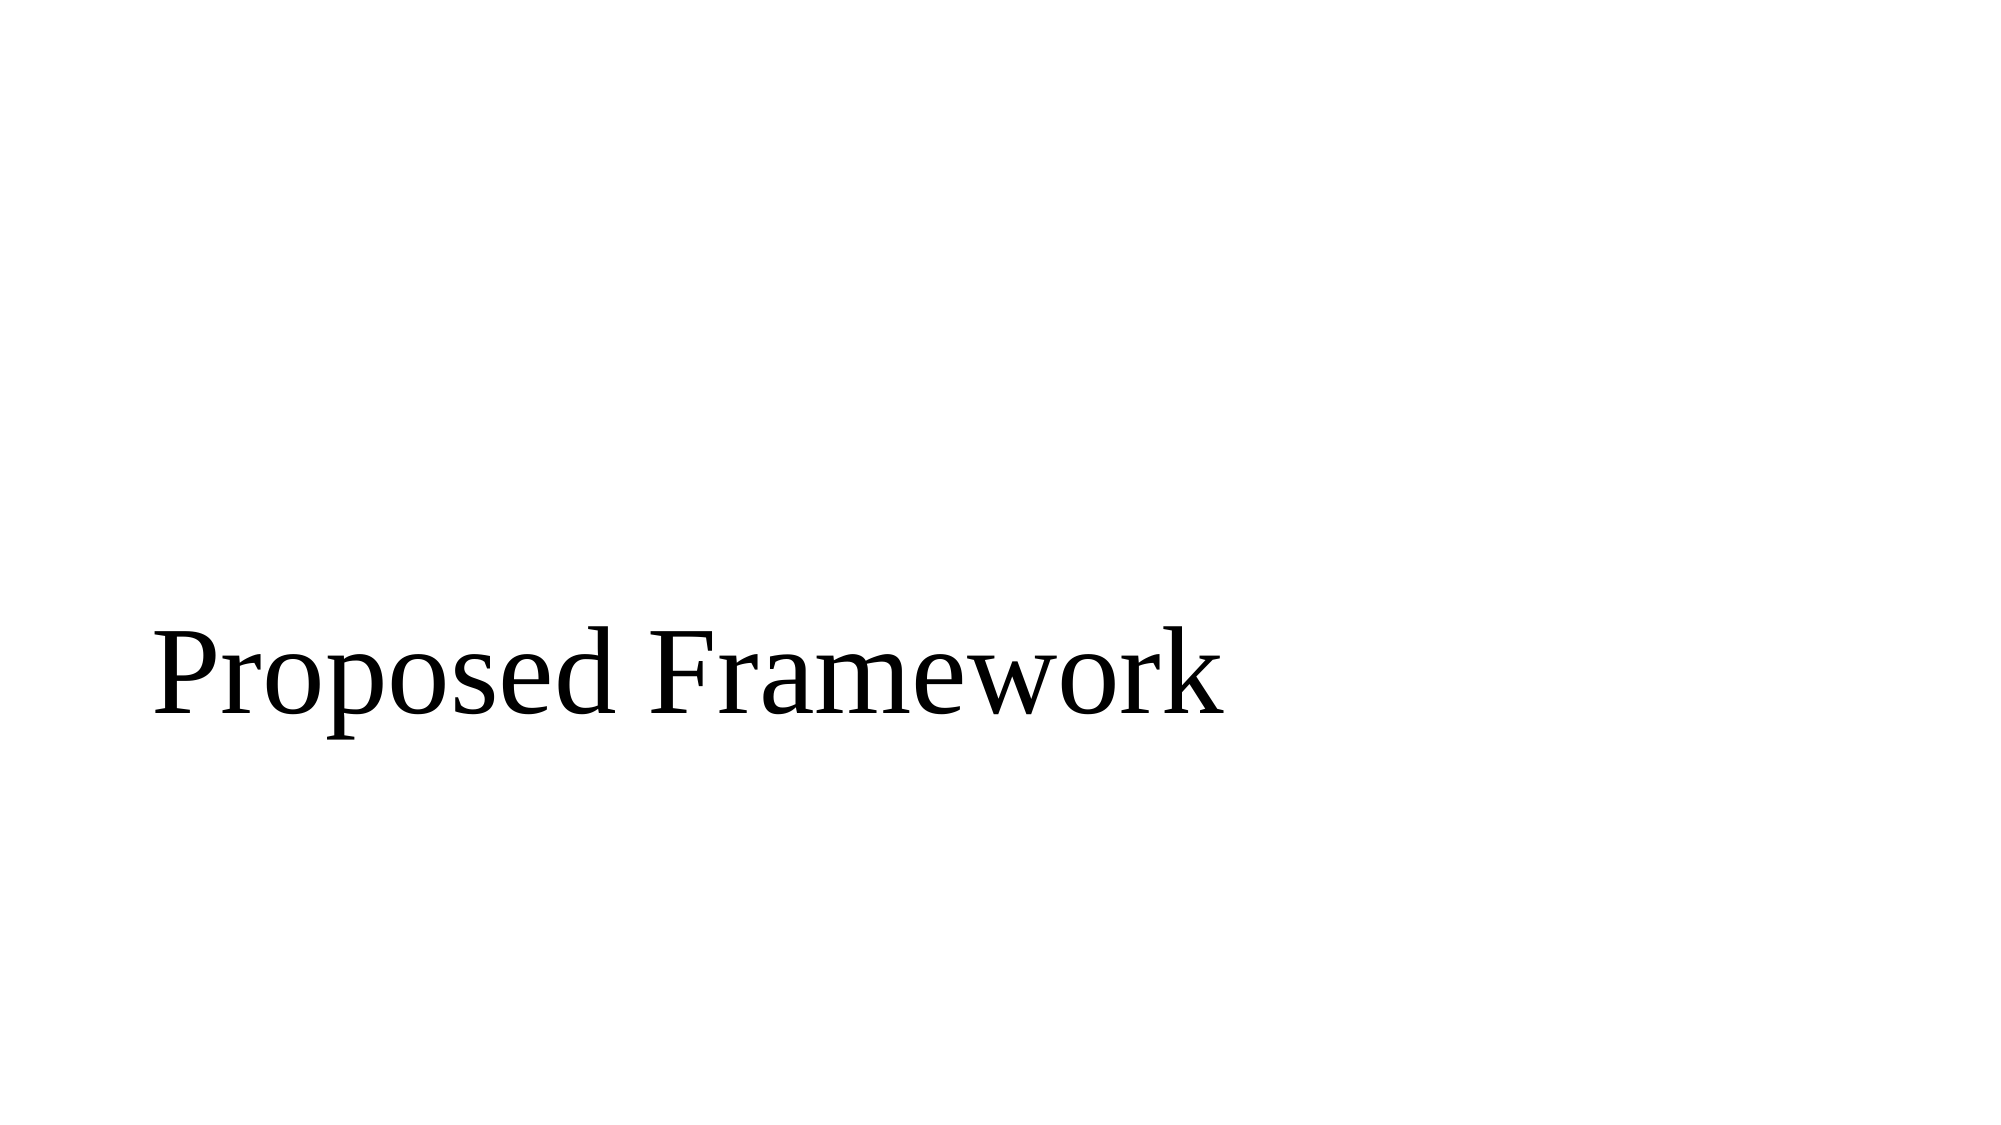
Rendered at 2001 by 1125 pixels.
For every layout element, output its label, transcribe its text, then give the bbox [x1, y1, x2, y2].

title Proposed Framework [136, 280, 1862, 749]
